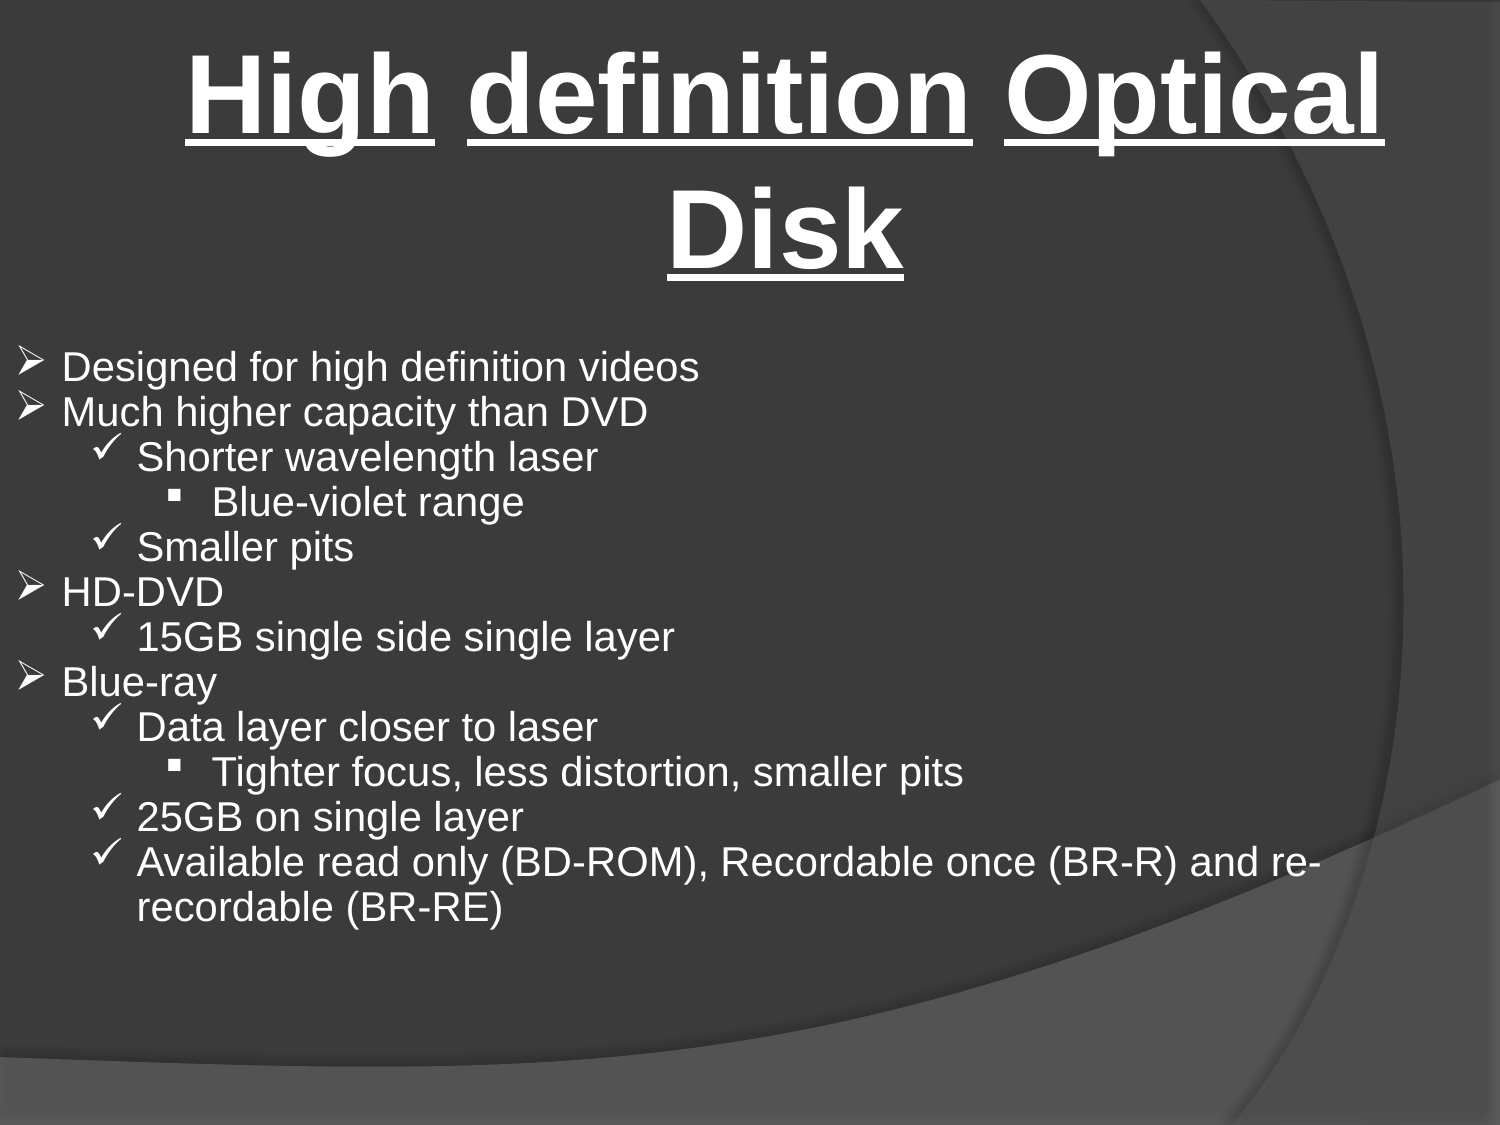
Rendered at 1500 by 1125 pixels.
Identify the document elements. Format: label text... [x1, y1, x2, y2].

text_box Designed for high definition videos Much higher capacity than DVD Shorter wavelength laser Blue-violet range Smaller pits HD-DVD 15GB single side single layer Blue-ray Data layer closer to laser Tighter focus, less distortion, smaller pits 25GB on single layer Available read only (BD-ROM), Recordable once (BR-R) and re-recordable (BR-RE) [0, 338, 1412, 938]
text_box High definition Optical Disk [41, 13, 1500, 299]
